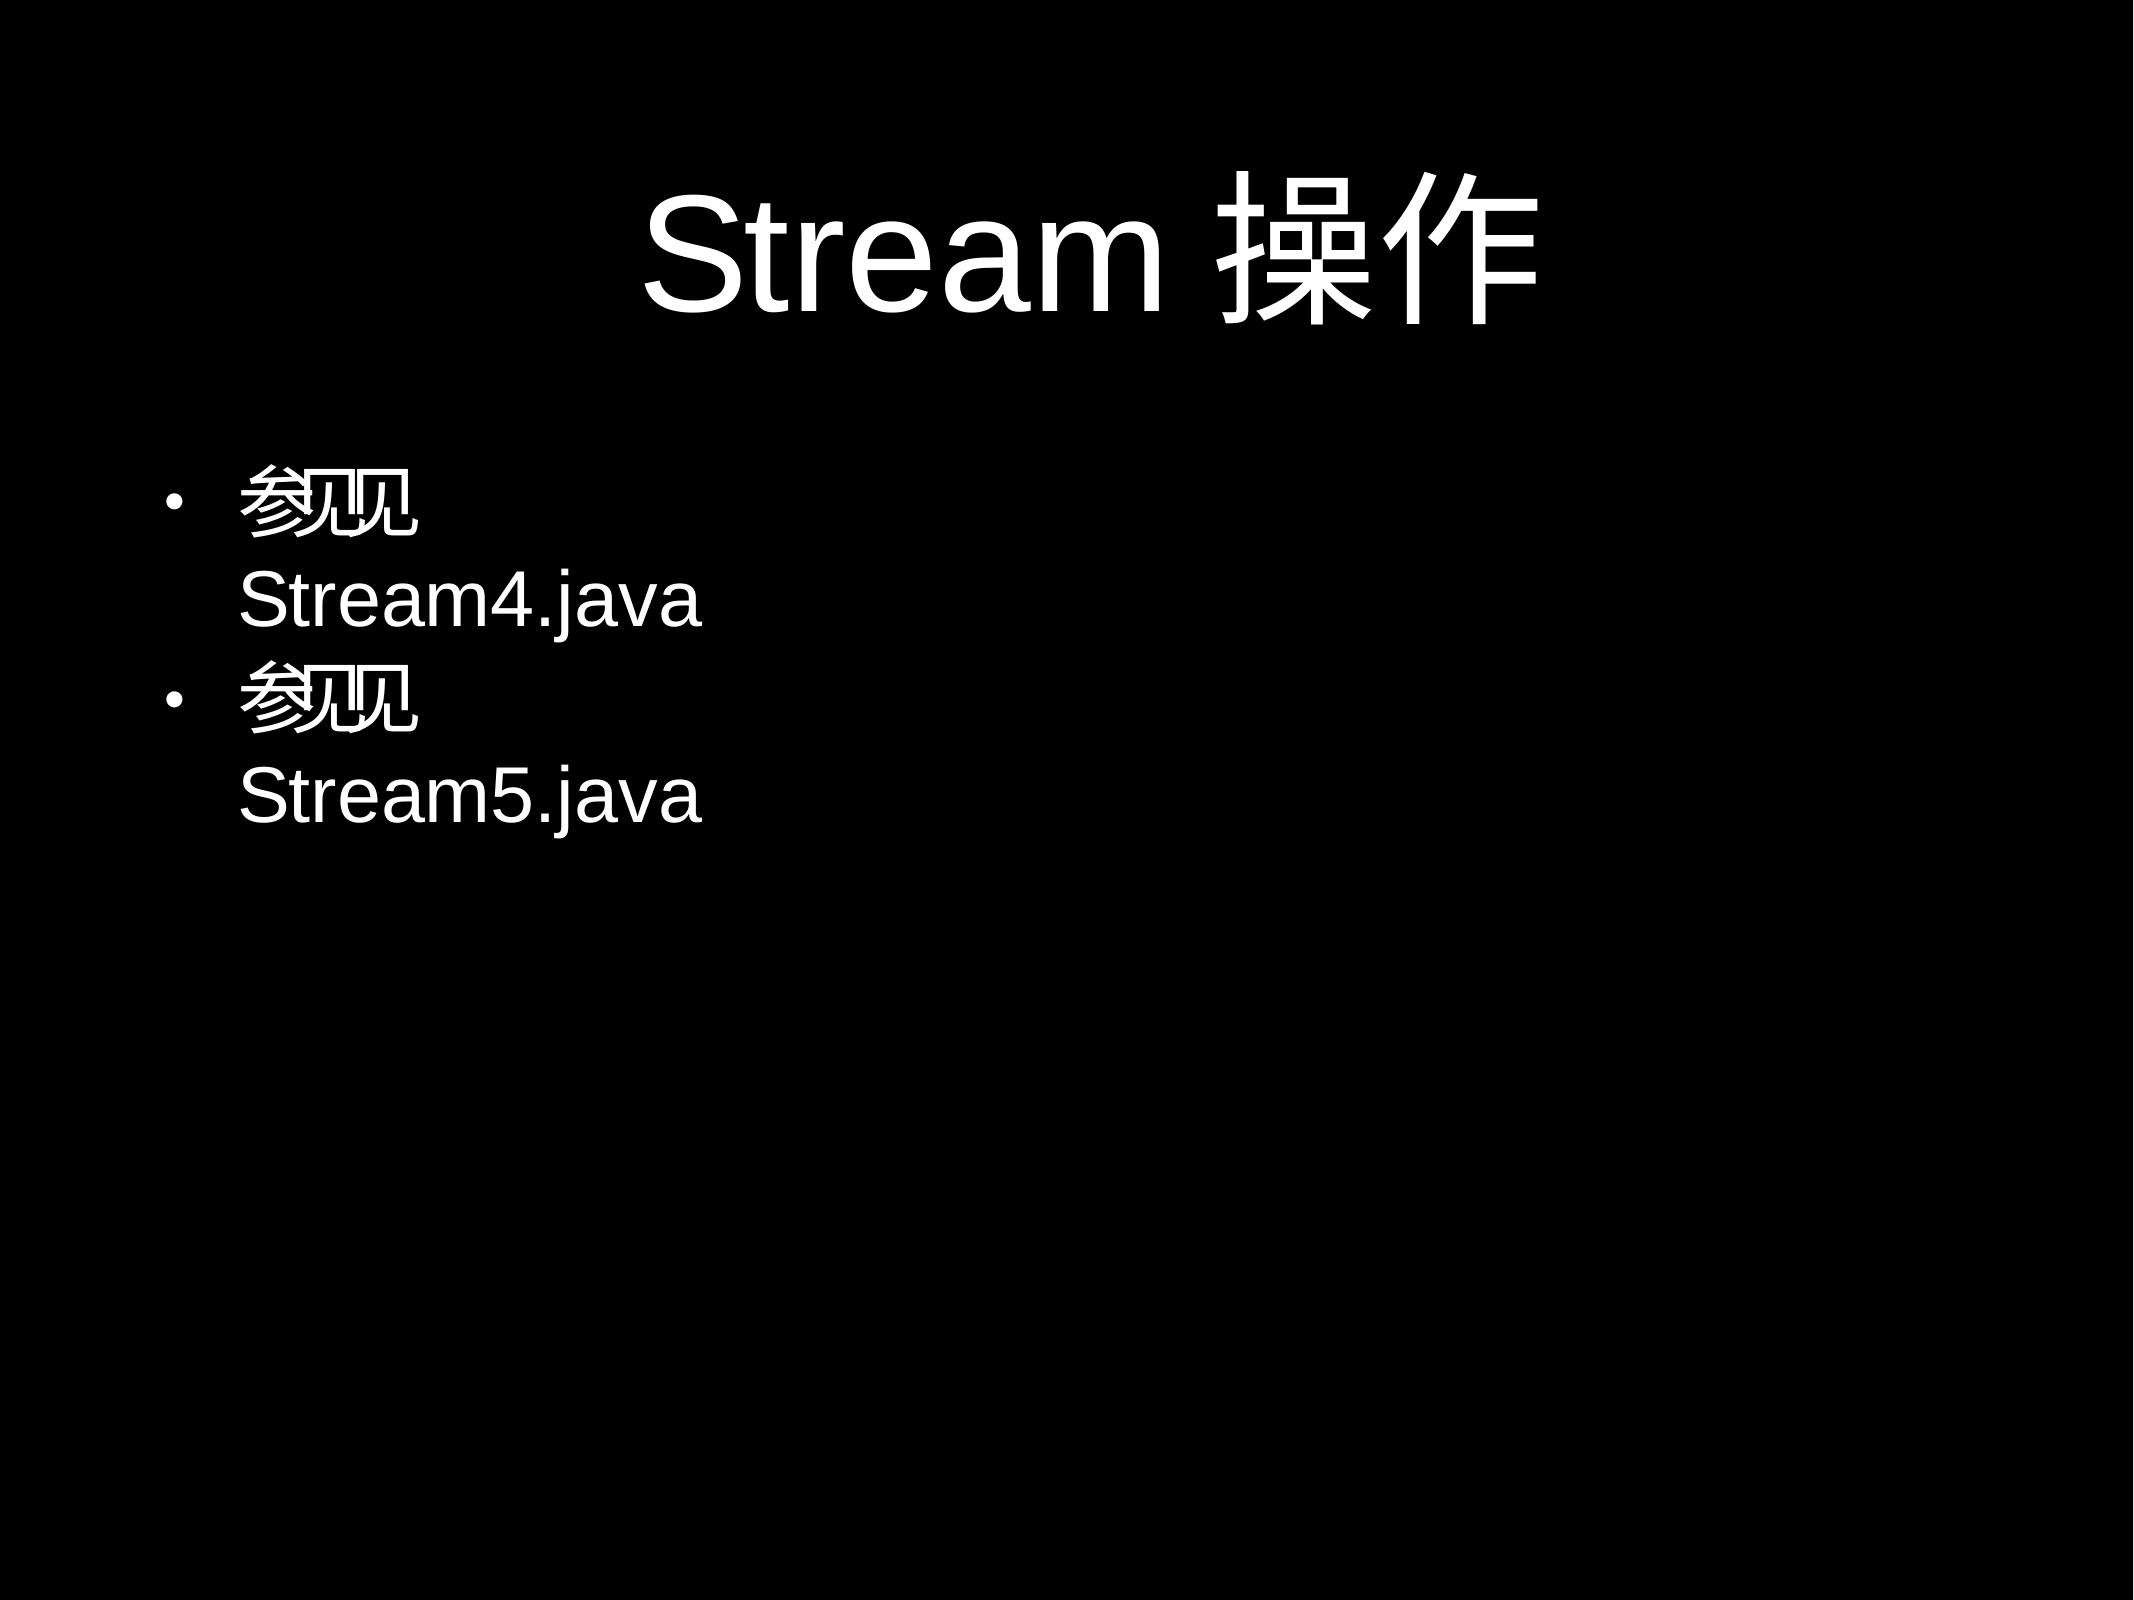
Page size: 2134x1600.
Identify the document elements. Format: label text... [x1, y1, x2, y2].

title Stream操作 [162, 144, 1971, 412]
text_box 参⻅见Stream4.java [235, 452, 859, 643]
text_box • [162, 462, 197, 534]
text_box • [162, 660, 197, 732]
text_box 参⻅见Stream5.java [235, 648, 859, 839]
